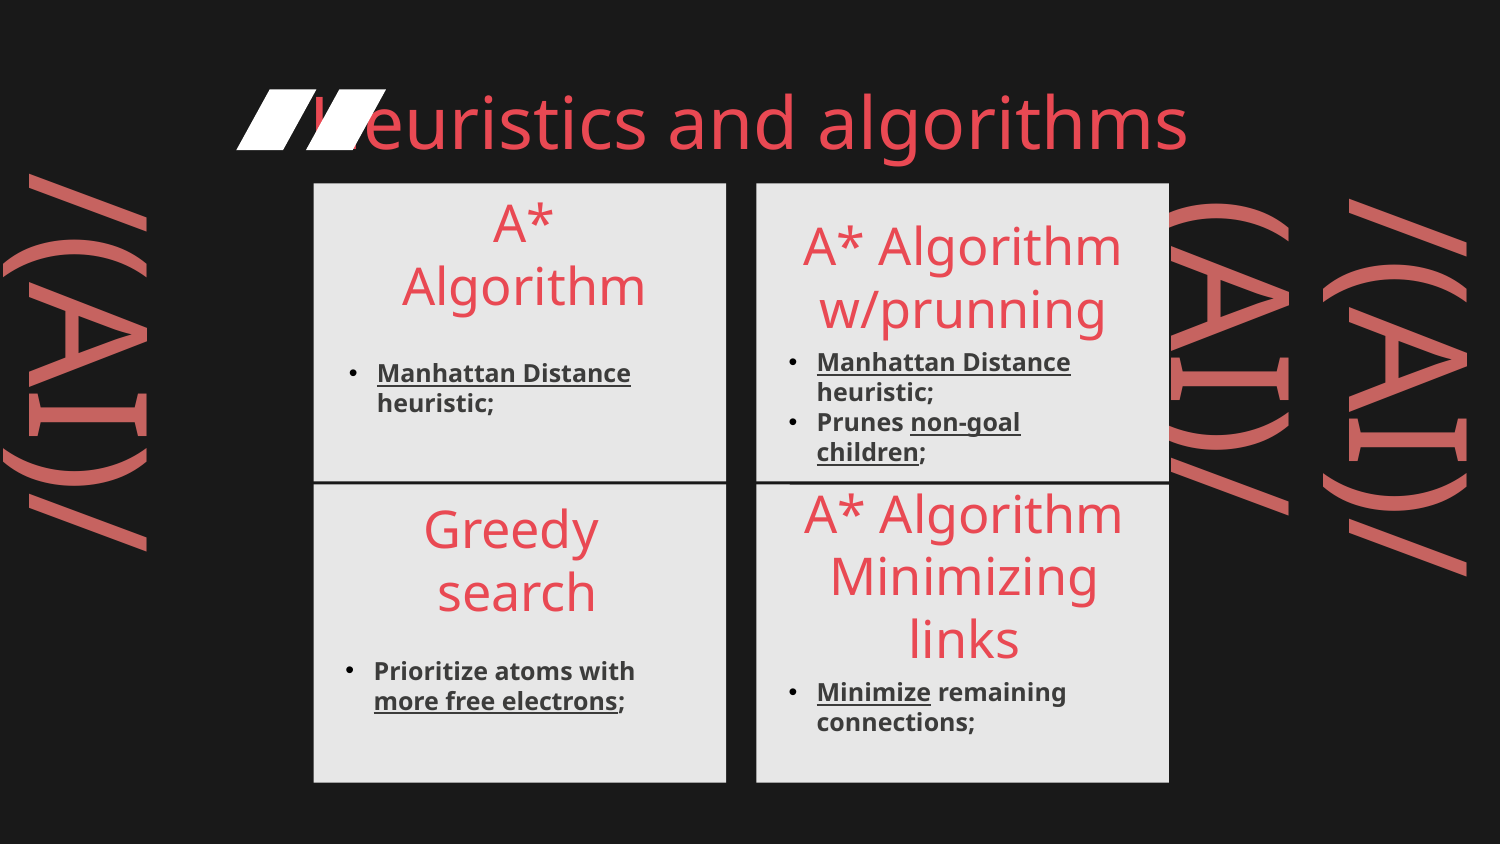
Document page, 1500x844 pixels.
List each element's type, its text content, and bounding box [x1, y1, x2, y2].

text_box Greedy search [328, 498, 707, 621]
text_box [756, 490, 1169, 783]
text_box A* Algorithm w/prunning [774, 215, 1153, 337]
text_box Minimize remaining connections; [773, 648, 1152, 765]
text_box [756, 183, 1169, 481]
text_box [313, 183, 727, 481]
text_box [236, 89, 387, 151]
text_box [313, 492, 727, 783]
title Heuristics and algorithms [118, 72, 1382, 167]
subtitle Manhattan Distance heuristic; [333, 316, 712, 459]
text_box A* Algorithm [353, 211, 697, 294]
text_box Prioritize atoms with more free electrons; [330, 627, 709, 743]
text_box A* Algorithm Minimizing links [775, 513, 1154, 636]
text_box Manhattan Distance heuristic; Prunes non-goal children; [773, 348, 1152, 465]
